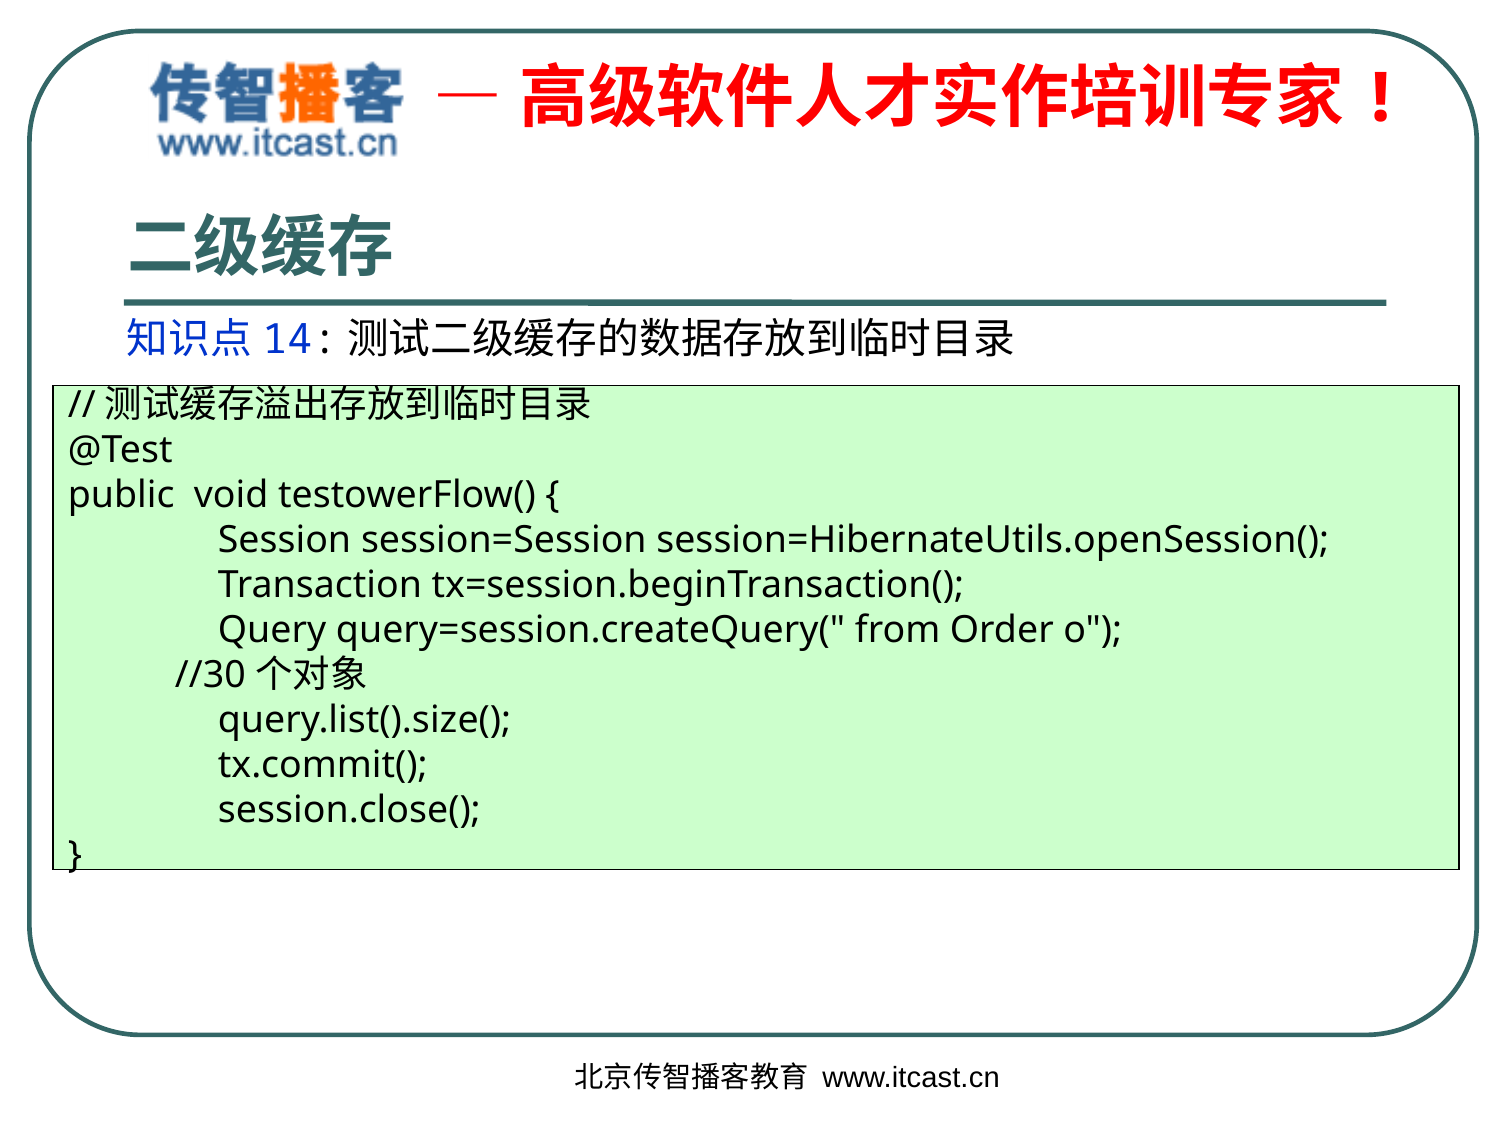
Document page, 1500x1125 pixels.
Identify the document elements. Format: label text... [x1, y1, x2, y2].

text_box 知识点14:测试二级缓存的数据存放到临时目录 [112, 314, 1375, 362]
footer 北京传智播客教育 www.itcast.cn [549, 1050, 1025, 1125]
text_box //测试缓存溢出存放到临时目录 @Test public void testowerFlow() { Session session=Session session=HibernateUtils.openSession(); Transaction tx=session.beginTransaction(); Query query=session.createQuery(" from Order o"); //30个对象 query.list().size(); tx.commit(); session.close(); } [53, 385, 1459, 870]
title 二级缓存 [112, 54, 1375, 291]
